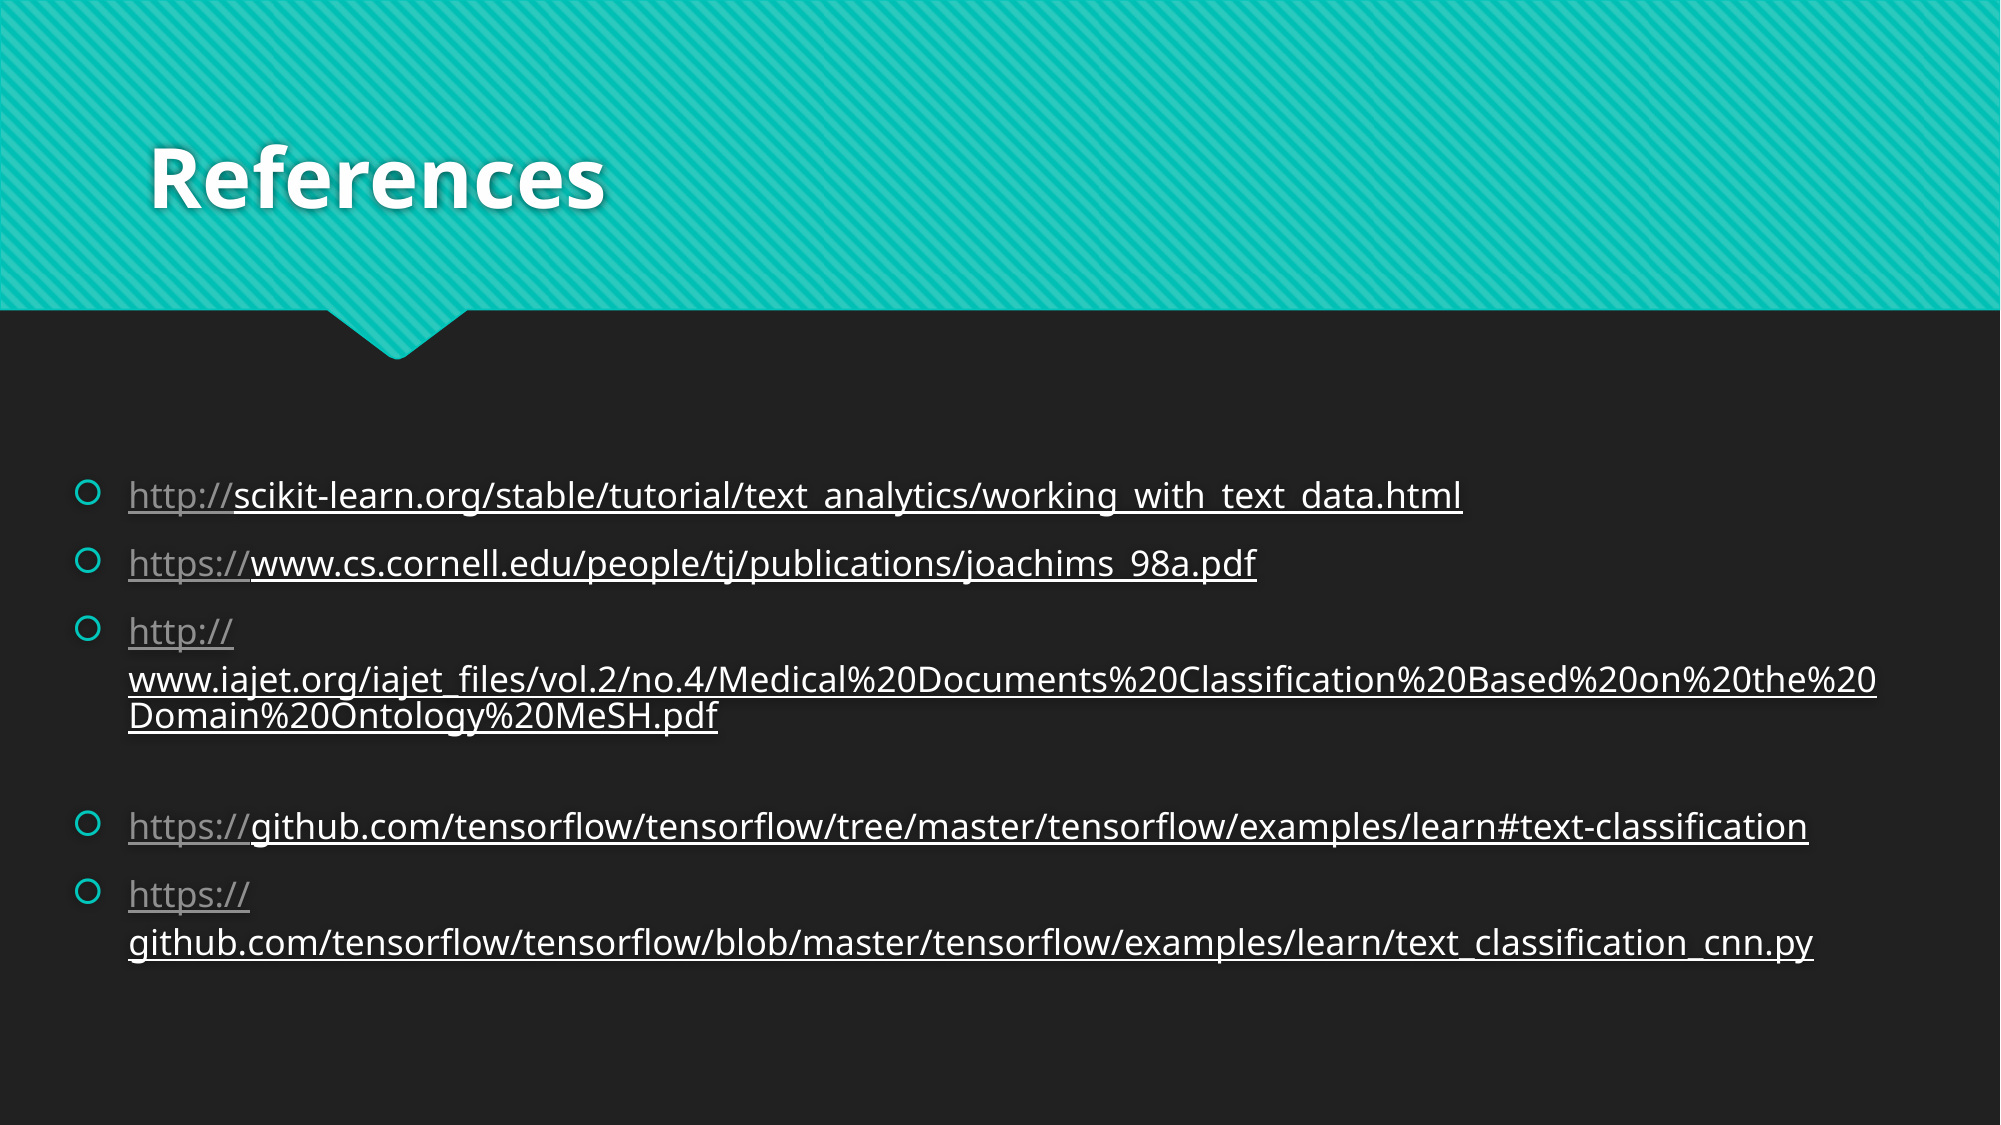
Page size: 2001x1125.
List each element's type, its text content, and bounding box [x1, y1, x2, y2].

list http://scikit-learn.org/stable/tutorial/text_analytics/working_with_text_data.html https://www.cs.cornell.edu/people/tj/publications/joachims_98a.pdf http://www.iajet.org/iajet_files/vol.2/no.4/Medical%20Documents%20Classification%20Based%20on%20the%20Domain%20Ontology%20MeSH.pdf https://github.com/tensorflow/tensorflow/tree/master/tensorflow/examples/learn#text-classification https://github.com/tensorflow/tensorflow/blob/master/tensorflow/examples/learn/text_classification_cnn.py [57, 364, 1910, 1042]
title References [132, 73, 1868, 233]
